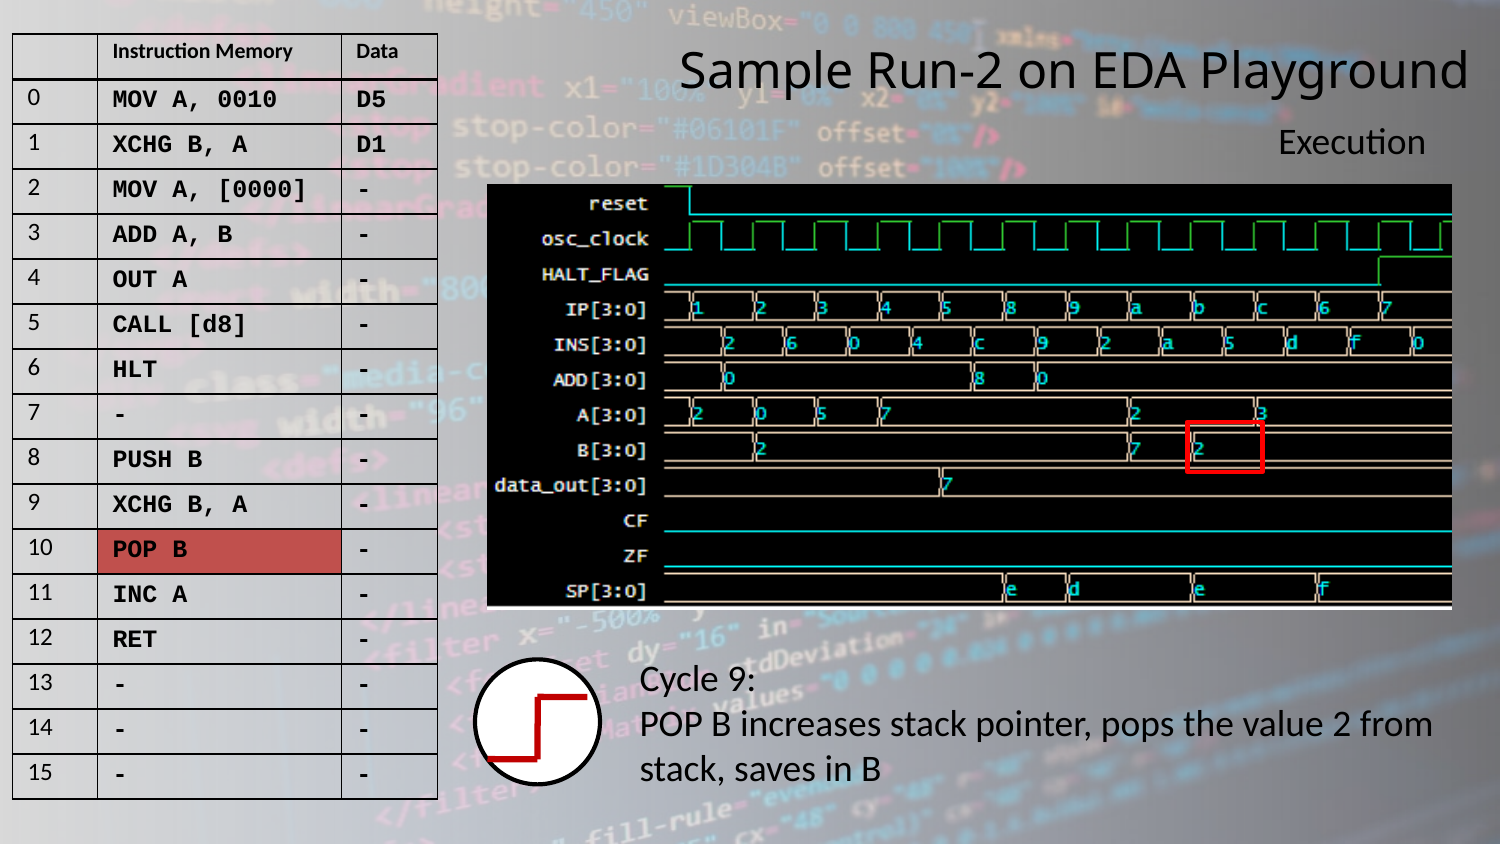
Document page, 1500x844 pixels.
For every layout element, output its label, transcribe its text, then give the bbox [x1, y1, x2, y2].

table_cell - [342, 710, 437, 753]
table_cell - [342, 530, 437, 573]
table_cell OUT A [98, 260, 341, 303]
text_box Execution [1263, 109, 1442, 170]
table_cell - [98, 755, 341, 798]
table_cell - [342, 485, 437, 528]
table_cell - [342, 755, 437, 798]
table_cell - [342, 350, 437, 393]
table_cell MOV A, 0010 [98, 81, 341, 123]
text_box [474, 659, 601, 785]
table_cell 13 [13, 665, 97, 708]
table_cell - [98, 395, 341, 438]
table_cell 5 [13, 305, 97, 348]
table_cell 1 [13, 125, 97, 168]
table_cell 8 [13, 440, 97, 483]
picture [487, 184, 1452, 610]
table_cell D5 [342, 81, 437, 123]
table_cell - [342, 575, 437, 618]
table_cell XCHG B, A [98, 125, 341, 168]
title Sample Run-2 on EDA Playground [650, 0, 1500, 138]
table_cell - [342, 260, 437, 303]
table_cell XCHG B, A [98, 485, 341, 528]
table_cell RET [98, 620, 341, 663]
table_cell CALL [d8] [98, 305, 341, 348]
table_cell - [342, 170, 437, 213]
table_cell ADD A, B [98, 215, 341, 258]
table_cell - [342, 620, 437, 663]
table_cell 14 [13, 710, 97, 753]
table_cell 6 [13, 350, 97, 393]
table_cell D1 [342, 125, 437, 168]
table_cell - [342, 305, 437, 348]
table_cell 0 [13, 81, 97, 123]
table_cell 4 [13, 260, 97, 303]
table_cell 3 [13, 215, 97, 258]
table_cell 2 [13, 170, 97, 213]
table_cell - [98, 710, 341, 753]
table_cell PUSH B [98, 440, 341, 483]
table_header [13, 35, 97, 78]
table_cell 15 [13, 755, 97, 798]
table_cell - [342, 215, 437, 258]
text_box [0, 0, 1500, 844]
table_header Data [342, 35, 437, 78]
table_cell - [98, 665, 341, 708]
table_cell 10 [13, 530, 97, 573]
table_cell HLT [98, 350, 341, 393]
table_cell MOV A, [0000] [98, 170, 341, 213]
table_cell 7 [13, 395, 97, 438]
table_cell POP B [98, 530, 341, 573]
table_header Instruction Memory [98, 35, 341, 78]
text_box Cycle 9: POP B increases stack pointer, pops the value 2 from stack, saves in B [624, 646, 1463, 797]
table_cell 9 [13, 485, 97, 528]
table_cell - [342, 395, 437, 438]
table_cell 12 [13, 620, 97, 663]
table_cell - [342, 440, 437, 483]
table_cell 11 [13, 575, 97, 618]
table_cell - [342, 665, 437, 708]
table_cell INC A [98, 575, 341, 618]
